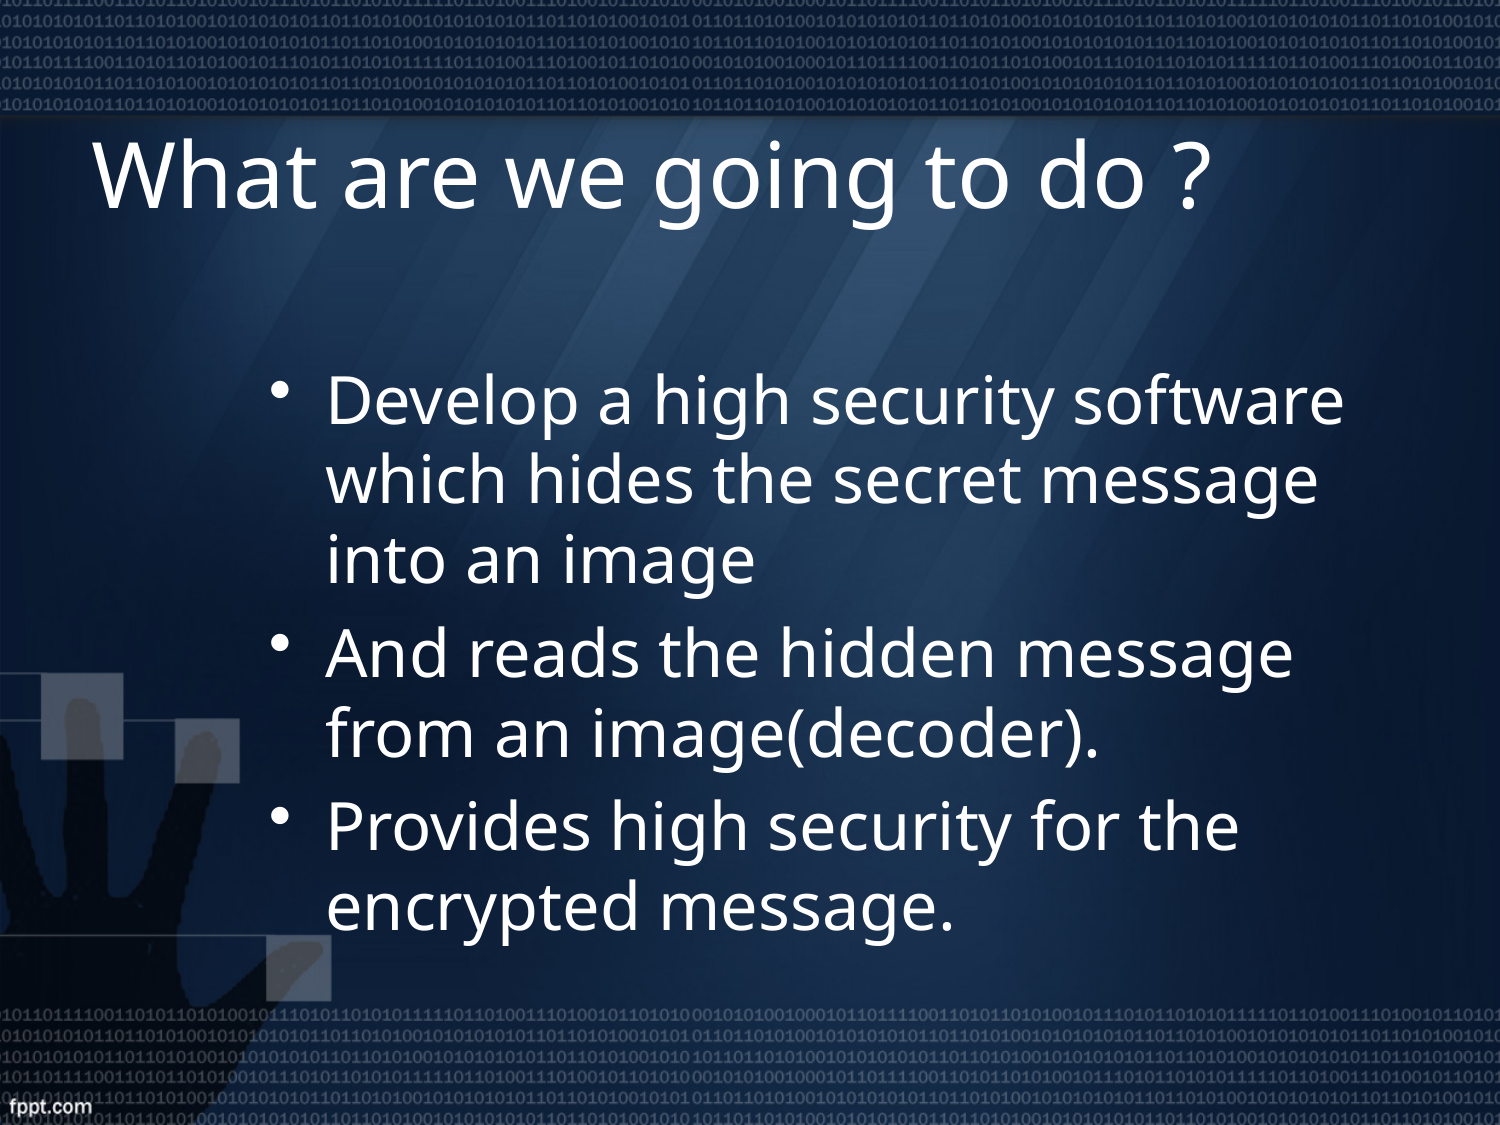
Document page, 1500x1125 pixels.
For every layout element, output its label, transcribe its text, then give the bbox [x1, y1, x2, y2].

title What are we going to do ? [76, 78, 1427, 266]
picture [0, 0, 1500, 1125]
list Develop a high security software which hides the secret message into an image And reads the hidden message from an image(decoder). Provides high security for the encrypted message. [253, 349, 1463, 1093]
